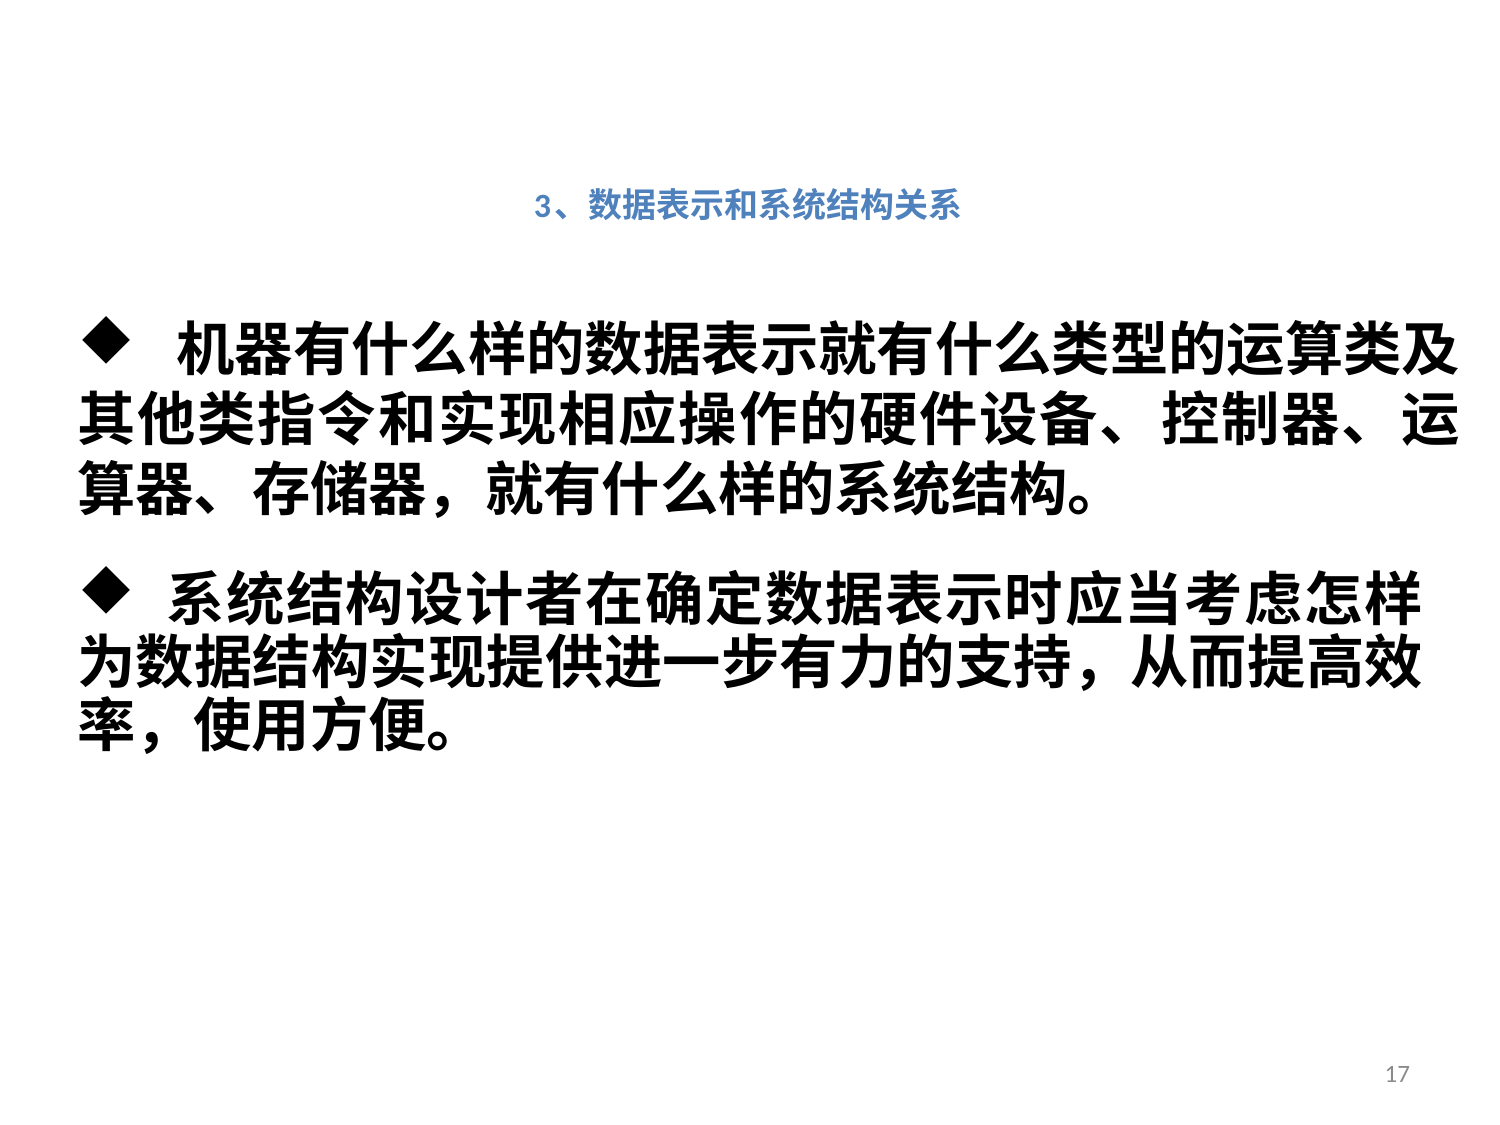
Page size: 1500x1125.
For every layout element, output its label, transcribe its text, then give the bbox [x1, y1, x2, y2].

title 3、数据表示和系统结构关系 [70, 175, 1426, 232]
list 机器有什么样的数据表示就有什么类型的运算类及其他类指令和实现相应操作的硬件设备、控制器、运算器、存储器，就有什么样的系统结构。 [62, 304, 1475, 443]
text_box 系统结构设计者在确定数据表示时应当考虑怎样为数据结构实现提供进一步有力的支持，从而提高效率，使用方便。 [62, 562, 1438, 767]
slide_number 17 [1074, 1042, 1425, 1103]
